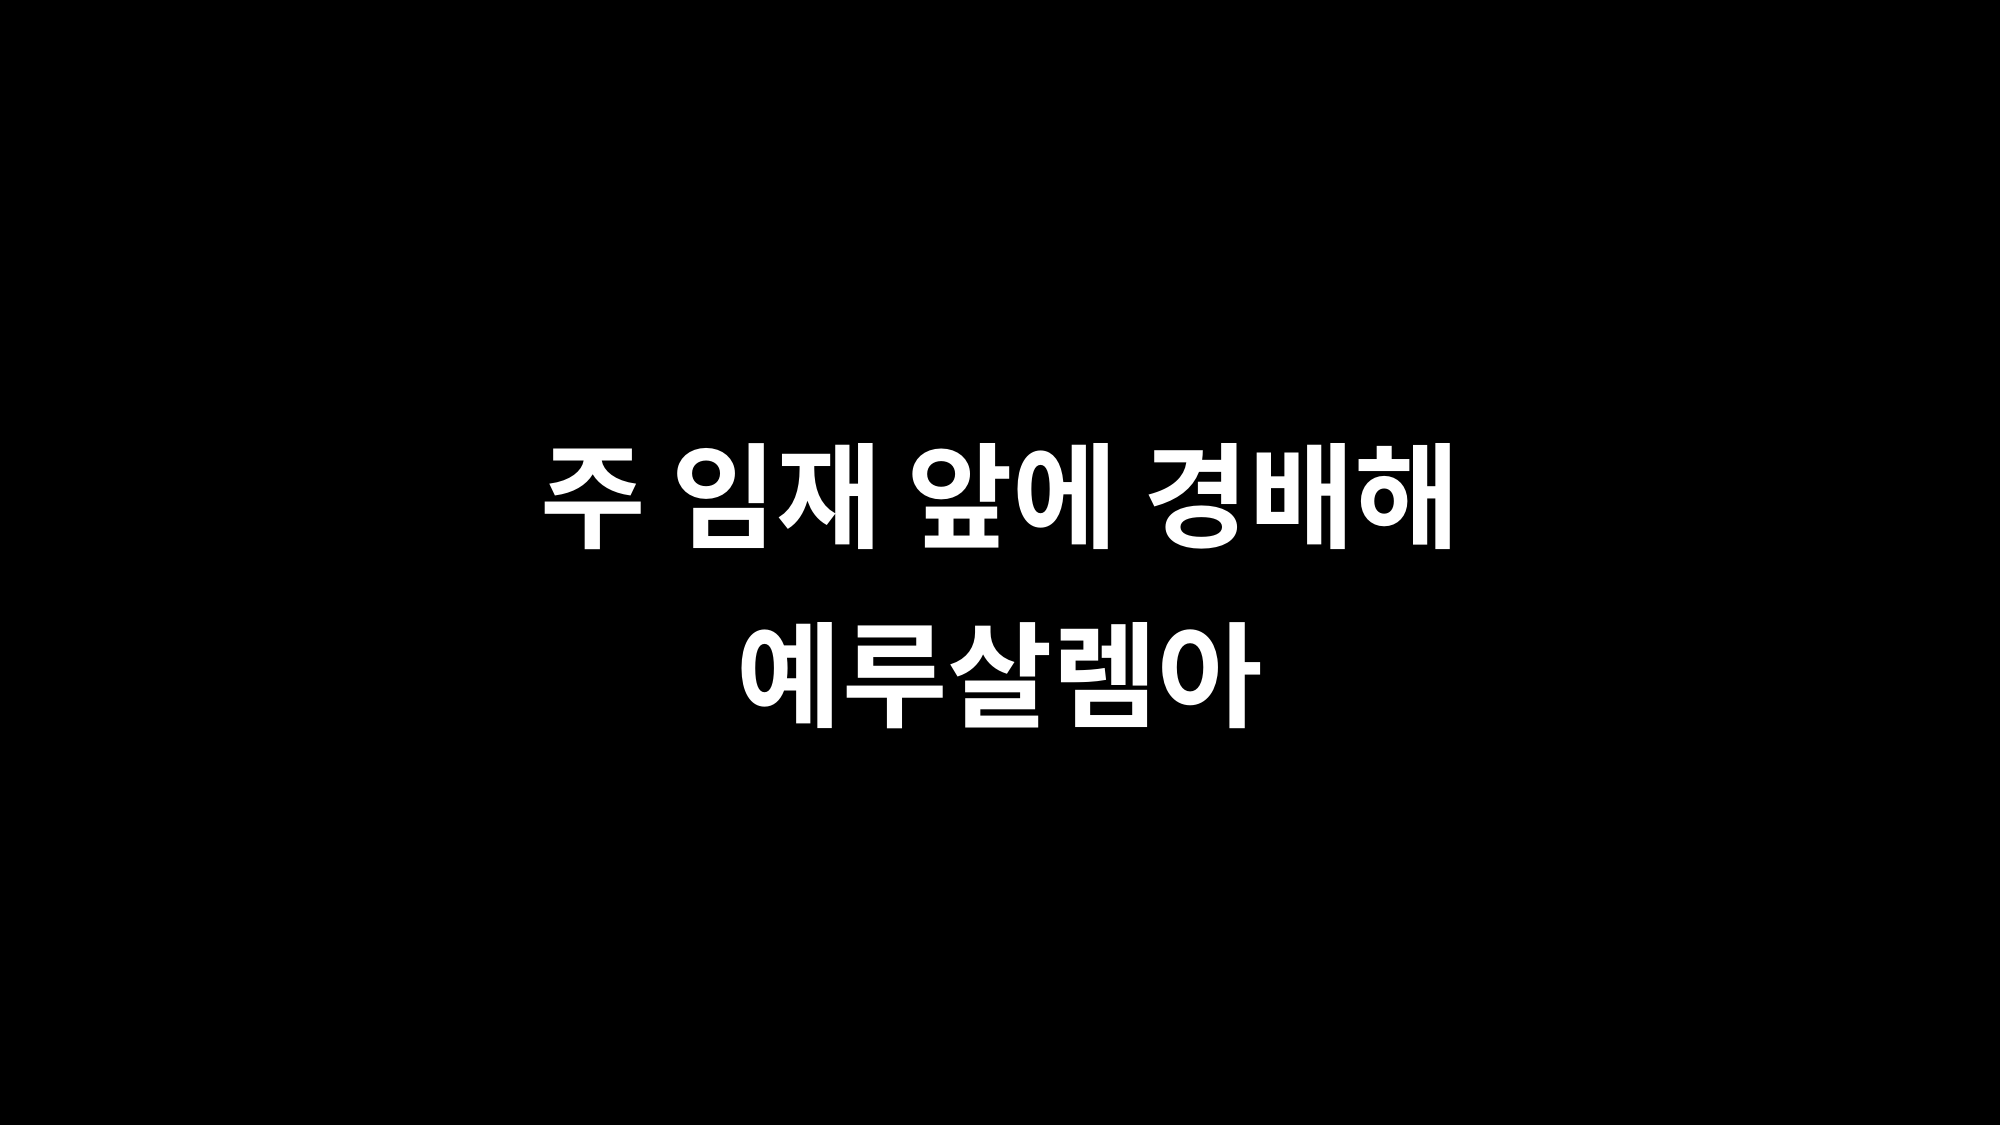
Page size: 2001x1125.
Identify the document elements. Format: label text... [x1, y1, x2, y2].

text_box 주 임재 앞에 경배해 예루살렘아 [0, 376, 2000, 749]
